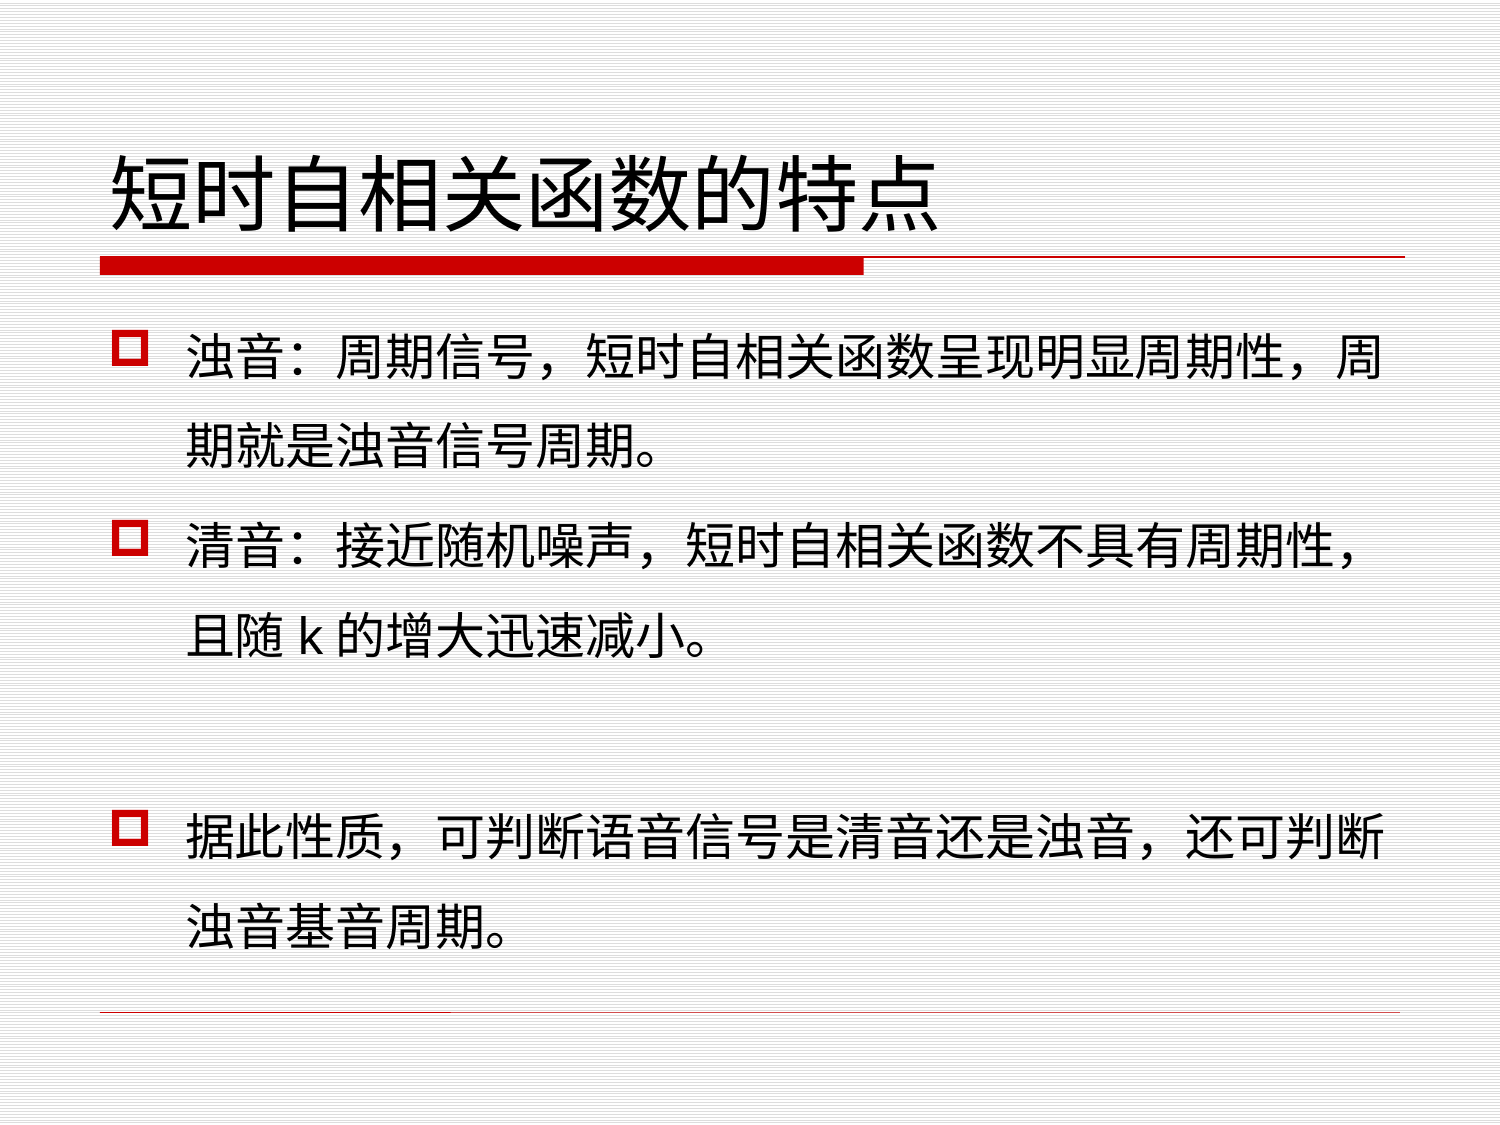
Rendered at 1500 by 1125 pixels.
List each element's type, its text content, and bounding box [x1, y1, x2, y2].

title 短时自相关函数的特点 [94, 50, 1407, 250]
list 浊音：周期信号，短时自相关函数呈现明显周期性，周期就是浊音信号周期。 清音：接近随机噪声，短时自相关函数不具有周期性，且随k的增大迅速减小。 据此性质，可判断语音信号是清音还是浊音，还可判断浊音基音周期。 [92, 287, 1406, 988]
